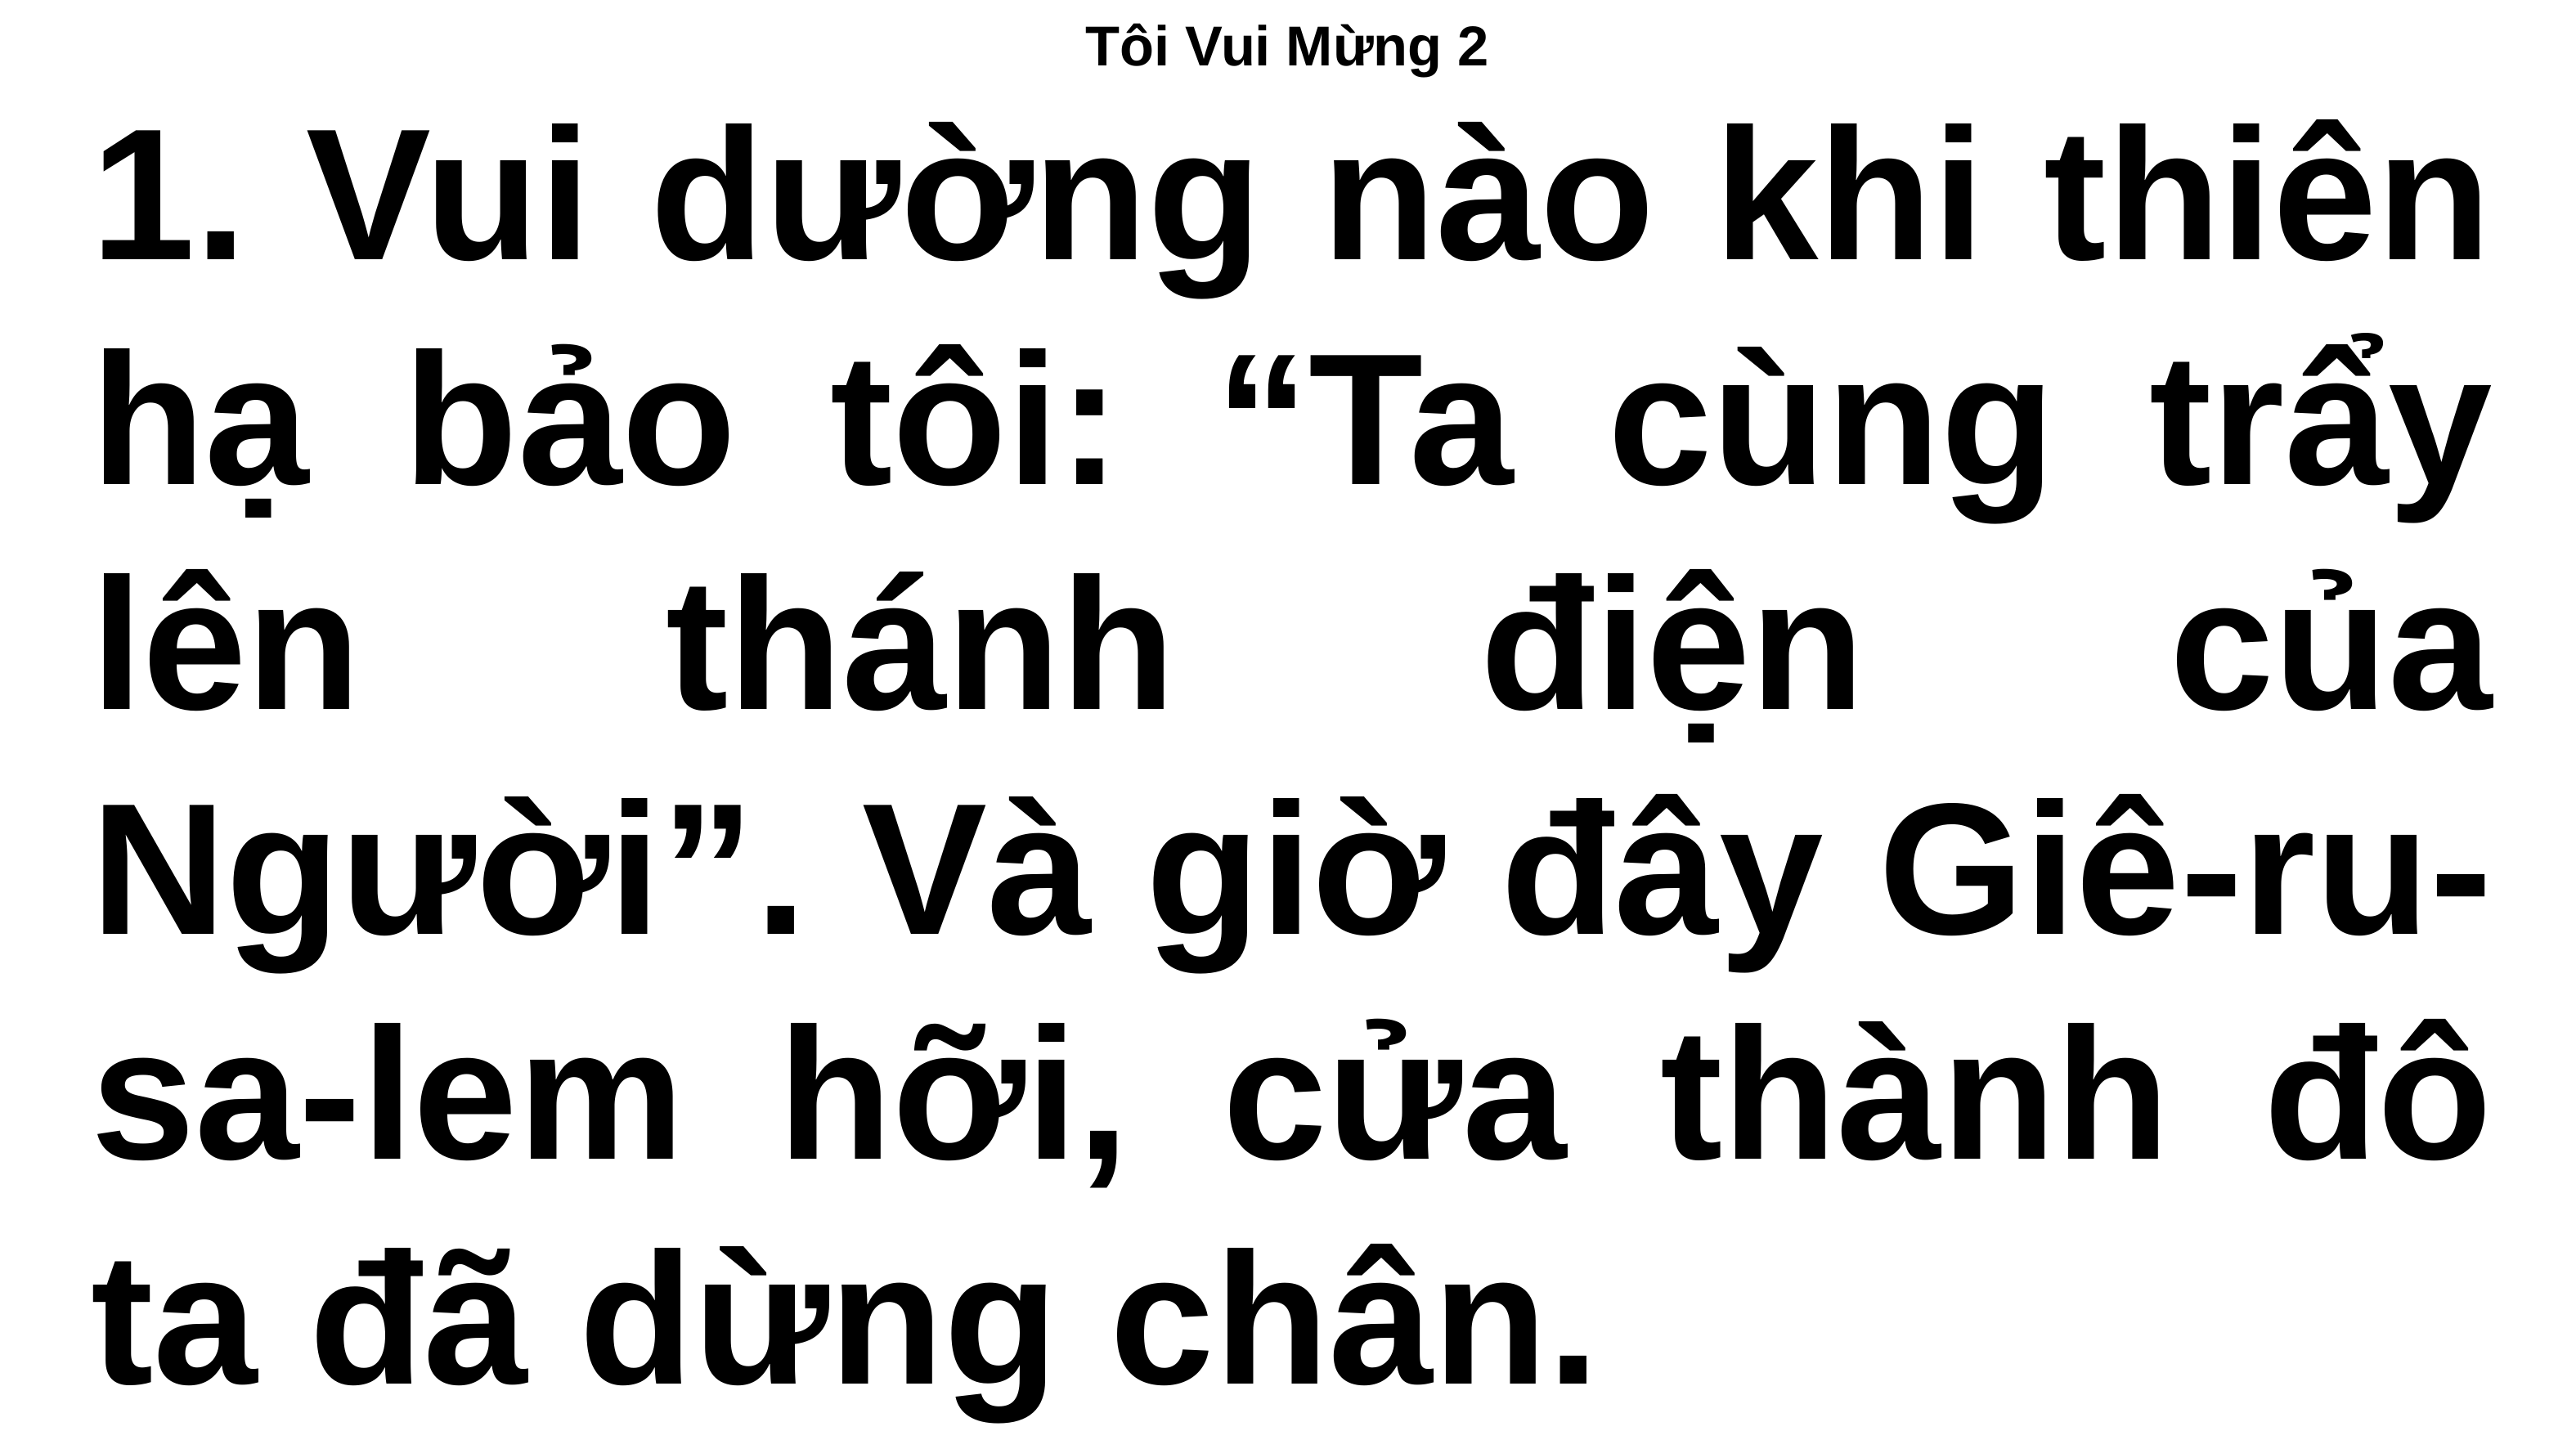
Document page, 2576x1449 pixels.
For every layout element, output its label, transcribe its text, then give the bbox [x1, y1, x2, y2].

list 1. Vui dường nào khi thiên hạ bảo tôi: “Ta cùng trẩy lên thánh điện của Người”. Và giờ đây Giê-ru-sa-lem hỡi, cửa thành đô ta đã dừng chân. [71, 61, 2515, 1410]
title Tôi Vui Mừng 2 [382, 0, 2193, 61]
